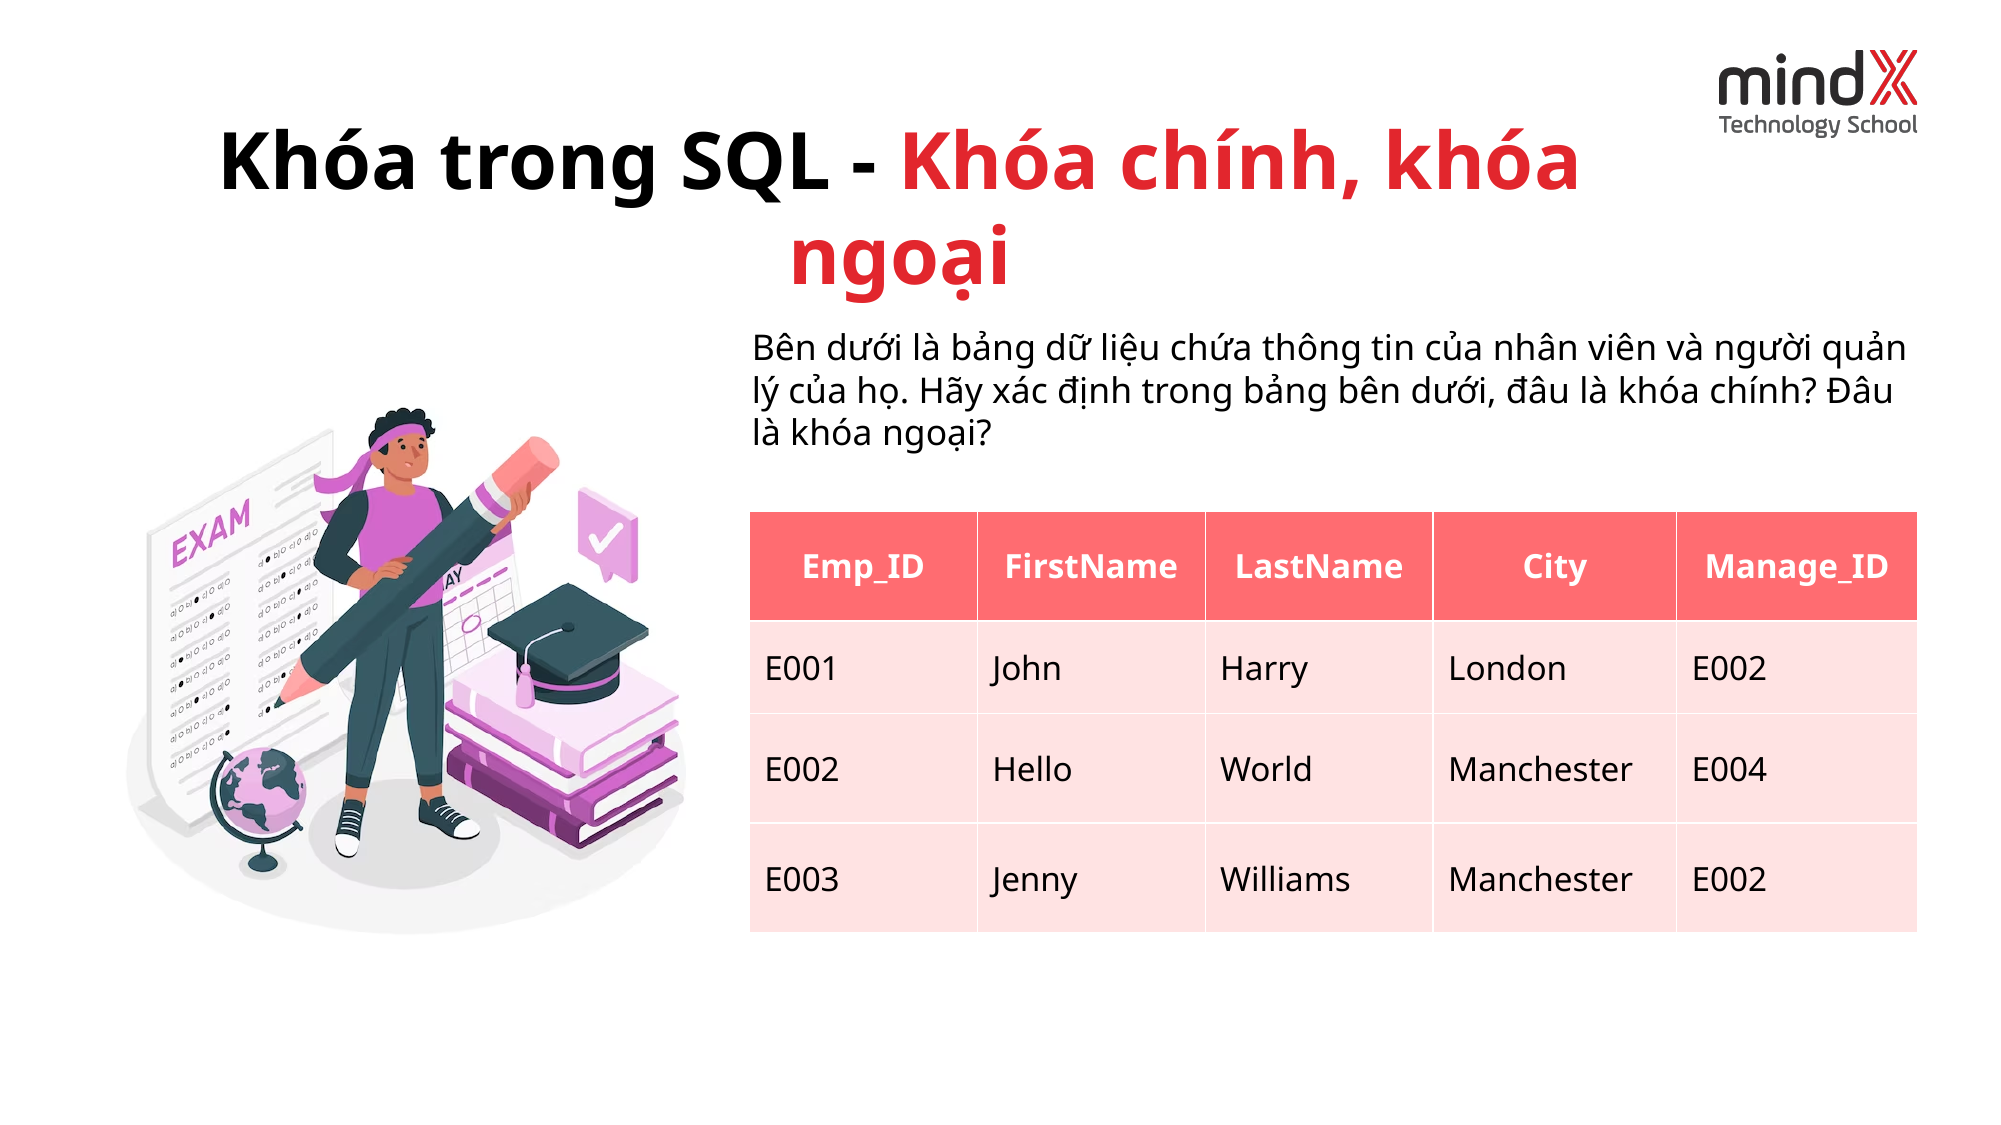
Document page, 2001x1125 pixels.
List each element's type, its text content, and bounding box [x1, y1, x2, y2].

text_box Khóa trong SQL - Khóa chính, khóa ngoại [90, 102, 1710, 308]
table_cell John [978, 622, 1205, 713]
table_cell Manchester [1434, 714, 1676, 822]
table_cell Harry [1206, 622, 1432, 713]
text_box Bên dưới là bảng dữ liệu chứa thông tin của nhân viên và người quản lý của họ. Hãy xác định trong bảng bên dưới, đâu là khóa chính? Đâu là khóa ngoại? [736, 310, 1939, 468]
table_cell E002 [1677, 824, 1917, 932]
table_cell E002 [750, 714, 977, 822]
table_header FirstName [978, 512, 1205, 620]
table_cell E001 [750, 622, 977, 713]
table_header City [1434, 512, 1676, 620]
table_cell Manchester [1434, 824, 1676, 932]
picture [108, 361, 703, 956]
table_cell Jenny [978, 824, 1205, 932]
table_cell London [1434, 622, 1676, 713]
table_header Emp_ID [750, 512, 977, 620]
table_cell E003 [750, 824, 977, 932]
table_cell E002 [1677, 622, 1917, 713]
picture [1719, 50, 1918, 138]
table_cell World [1206, 714, 1432, 822]
table_header LastName [1206, 512, 1432, 620]
table_header Manage_ID [1677, 512, 1917, 620]
table_cell E004 [1677, 714, 1917, 822]
table_cell Hello [978, 714, 1205, 822]
table_cell Williams [1206, 824, 1432, 932]
